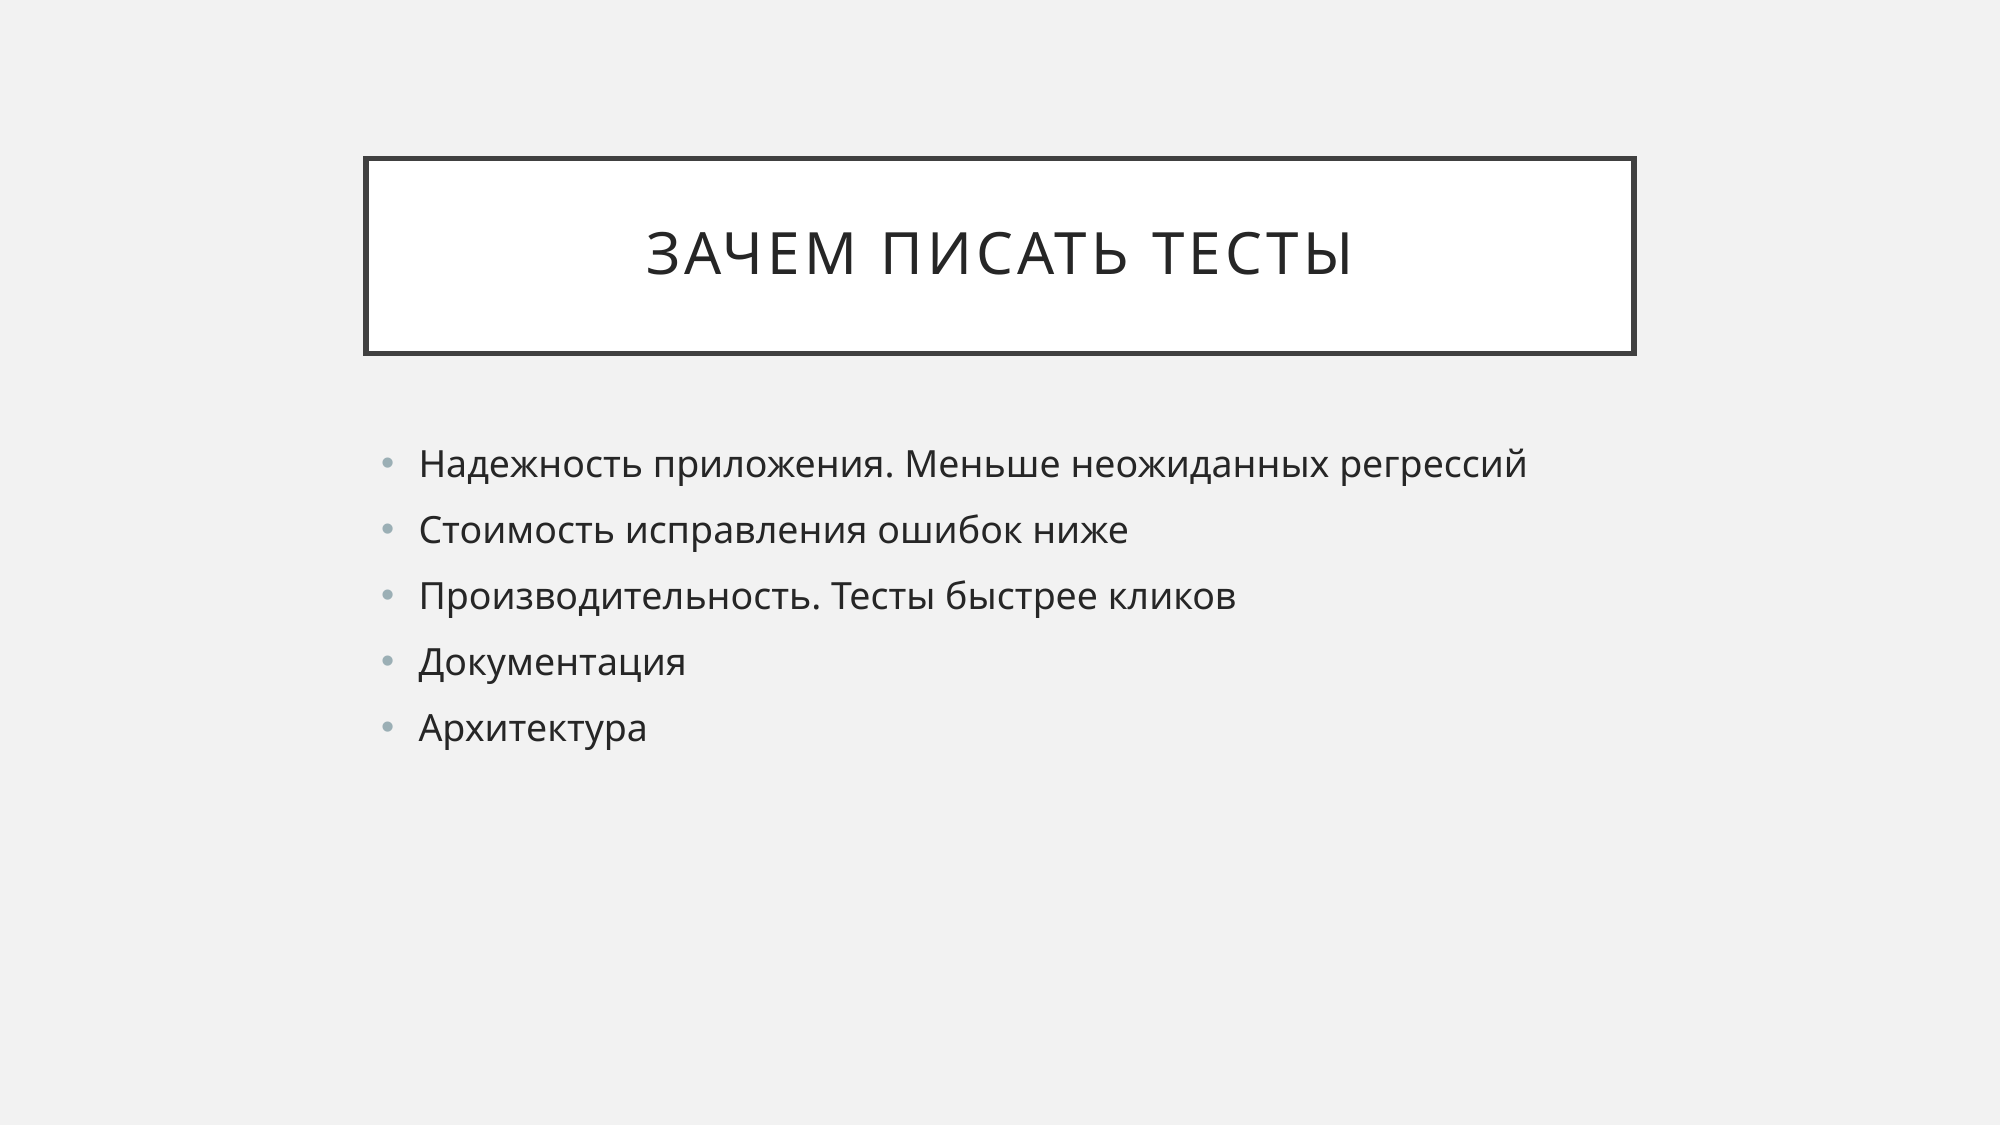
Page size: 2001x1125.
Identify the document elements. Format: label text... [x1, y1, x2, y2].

title Зачем писать тесты [363, 156, 1637, 356]
list Надежность приложения. Меньше неожиданных регрессий Стоимость исправления ошибок ниже Производительность. Тесты быстрее кликов Документация Архитектура [366, 432, 1634, 942]
